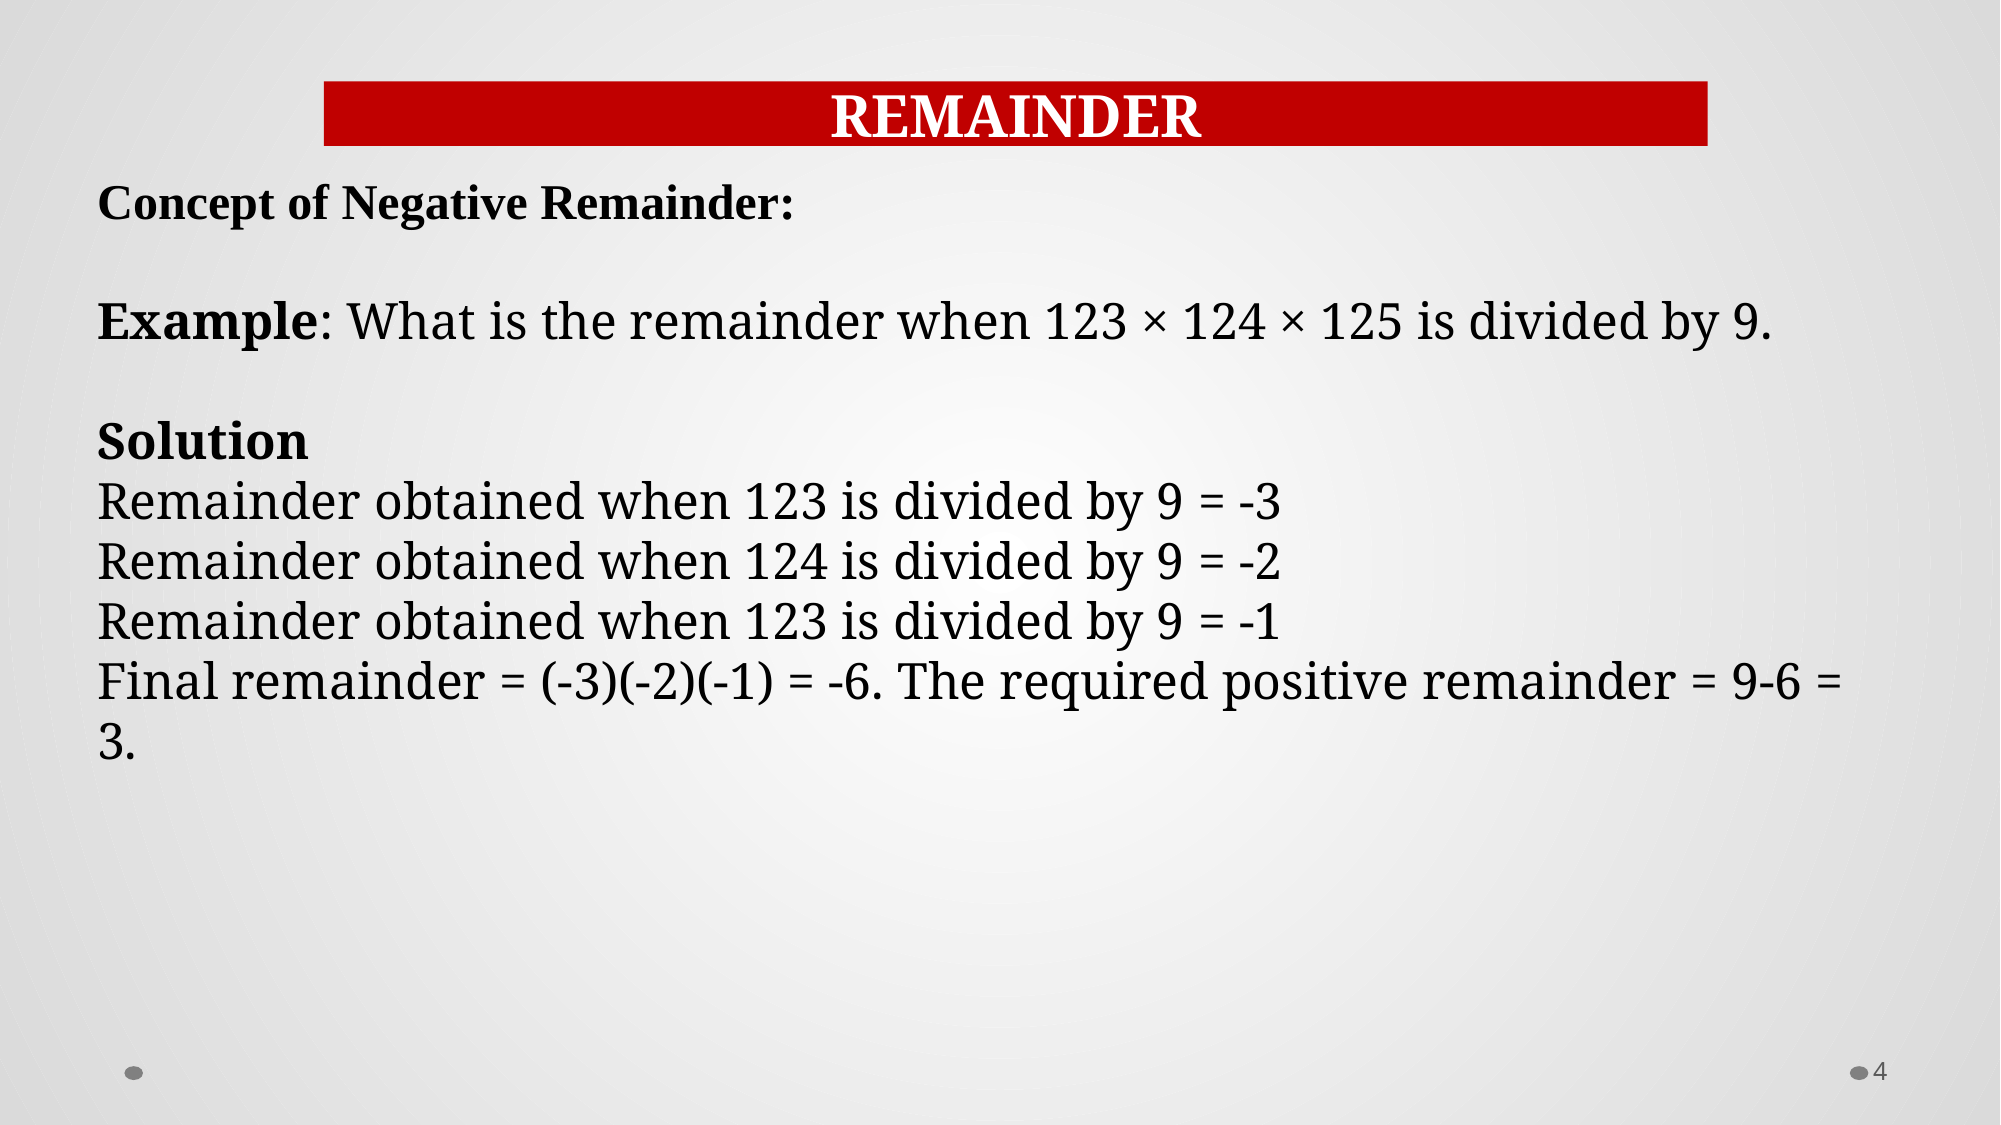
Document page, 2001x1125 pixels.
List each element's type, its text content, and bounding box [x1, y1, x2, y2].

text_box REMAINDER [322, 79, 1710, 148]
text_box Concept of Negative Remainder: Example: What is the remainder when 123 × 124 × 125 is divided by 9. Solution Remainder obtained when 123 is divided by 9 = -3 Remainder obtained when 124 is divided by 9 = -2 Remainder obtained when 123 is divided by 9 = -1 Final remainder = (-3)(-2)(-1) = -6. The required positive remainder = 9-6 = 3. [82, 162, 1869, 838]
slide_number 4 [1868, 1042, 1992, 1103]
